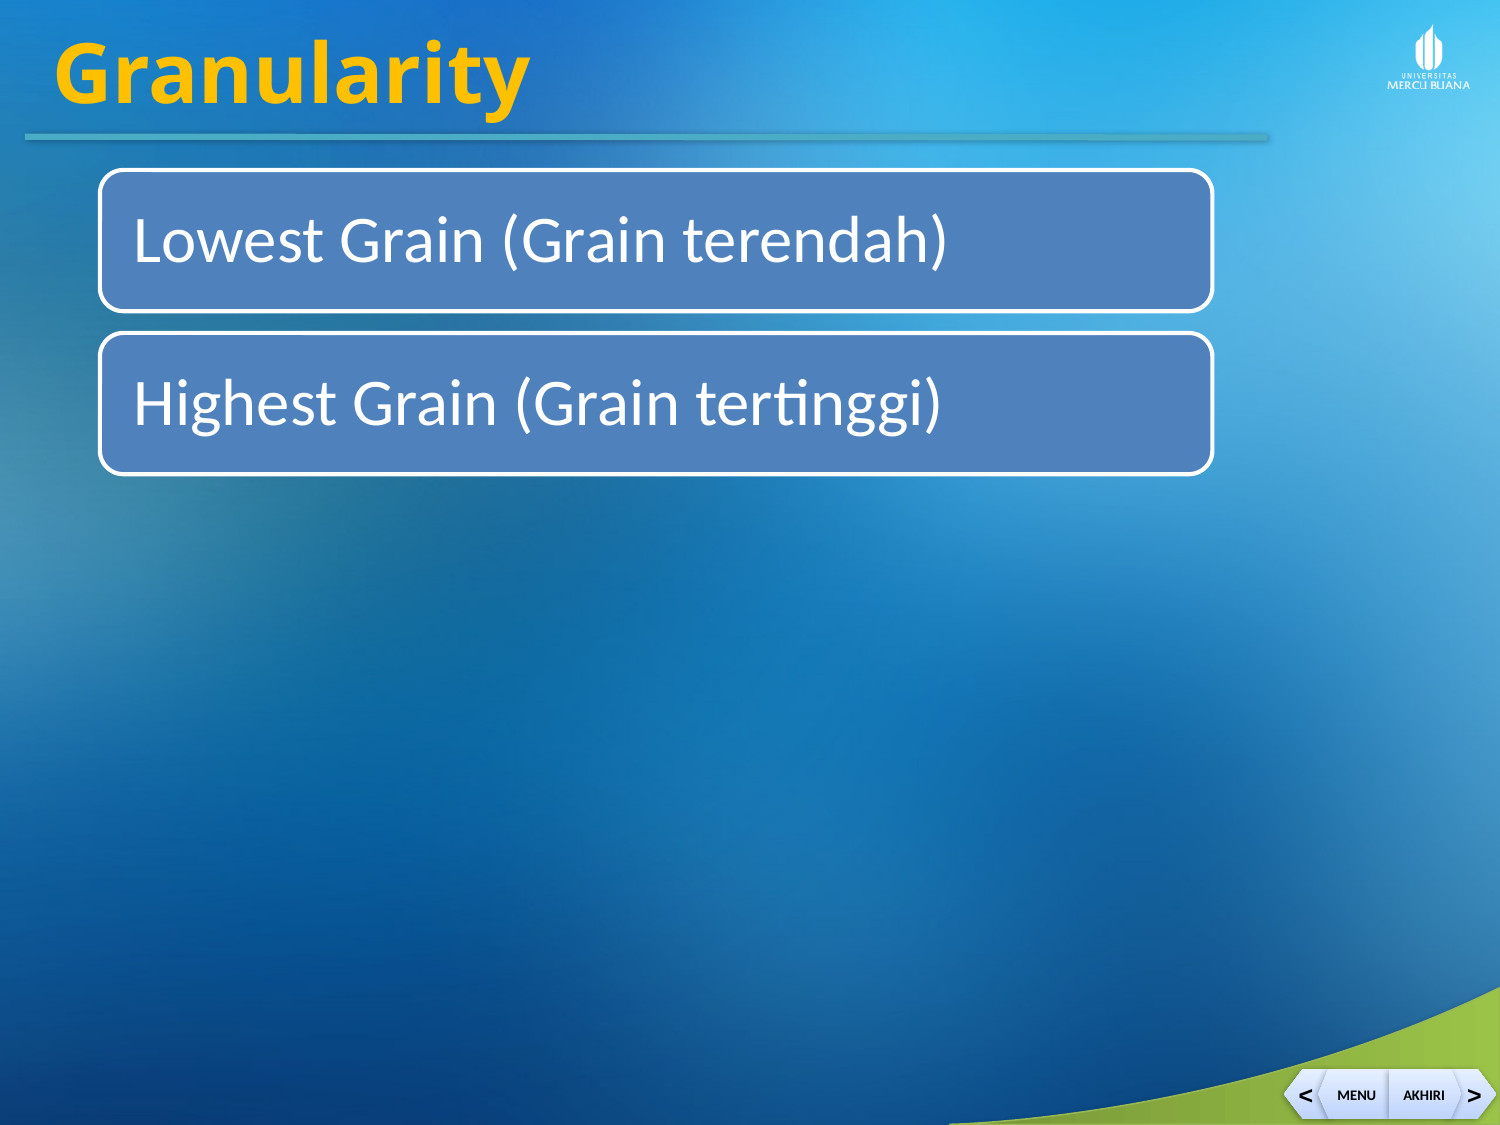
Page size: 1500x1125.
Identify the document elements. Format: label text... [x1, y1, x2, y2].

list Granularity [37, 12, 1125, 126]
picture [0, 0, 1500, 1125]
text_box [99, 167, 1213, 477]
